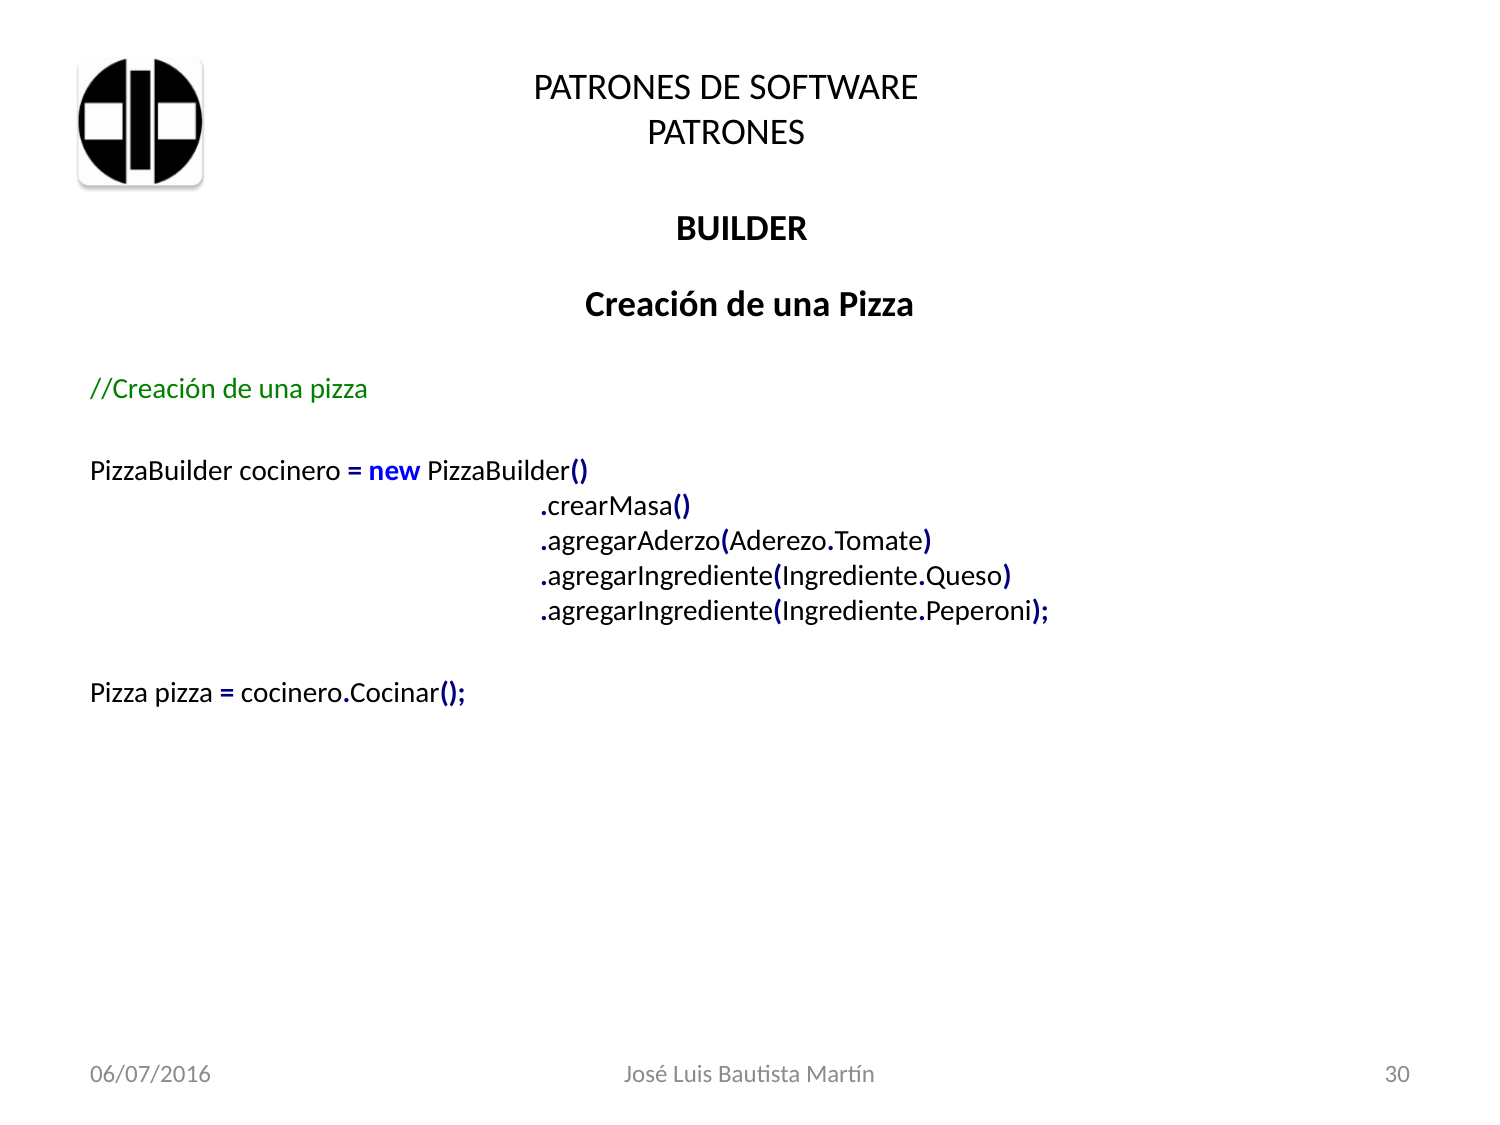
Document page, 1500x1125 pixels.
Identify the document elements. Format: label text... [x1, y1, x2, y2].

slide_number 30 [1074, 1042, 1425, 1103]
text_box PATRONES DE SOFTWARE PATRONES [242, 54, 1211, 160]
title BUILDER [67, 196, 1418, 256]
list //Creación de una pizza PizzaBuilder cocinero = new PizzaBuilder() .crearMasa() .agregarAderzo(Aderezo.Tomate) .agregarIngrediente(Ingrediente.Queso) .agregarIngrediente(Ingrediente.Peperoni); Pizza pizza = cocinero.Cocinar(); [75, 361, 1425, 988]
picture [61, 40, 219, 203]
footer José Luis Bautista Martín [512, 1042, 988, 1103]
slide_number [75, 1042, 425, 1103]
text_box Creación de una Pizza [74, 271, 1425, 331]
